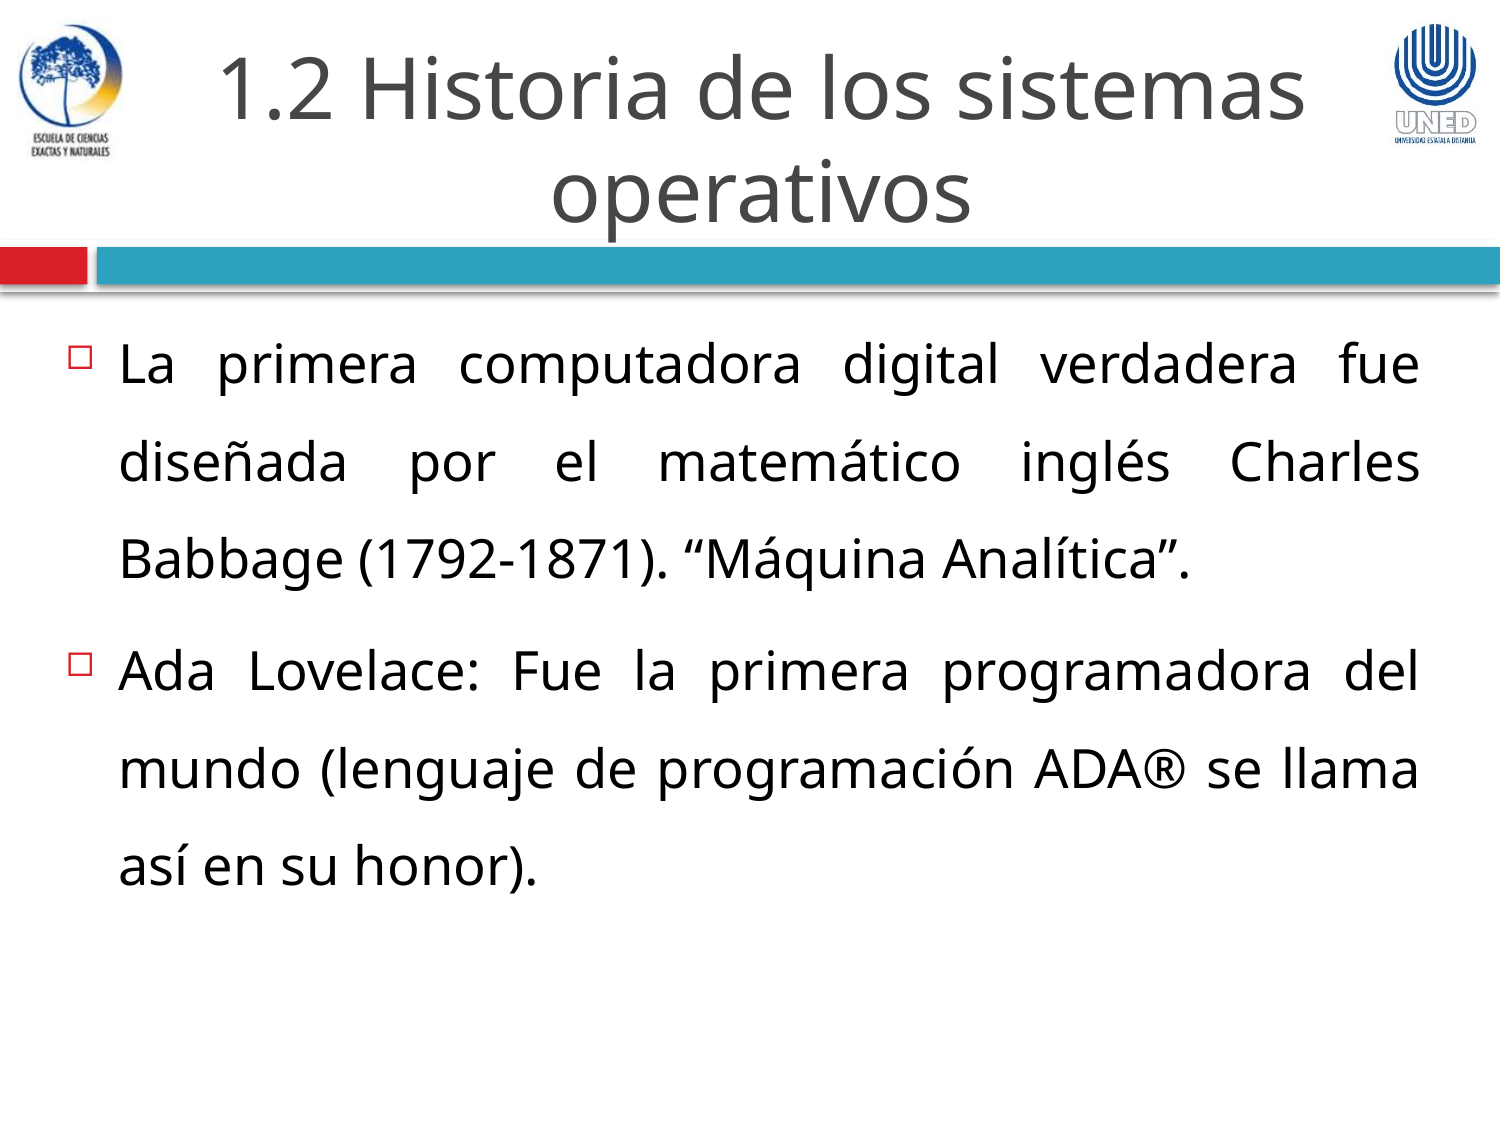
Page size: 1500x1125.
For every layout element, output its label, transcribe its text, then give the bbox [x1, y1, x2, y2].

text_box 1.2 Historia de los sistemas operativos [147, 25, 1376, 246]
list La primera computadora digital verdadera fue diseñada por el matemático inglés Charles Babbage (1792-1871). “Máquina Analítica”. Ada Lovelace: Fue la primera programadora del mundo (lenguaje de programación ADA® se llama así en su honor). [53, 290, 1436, 936]
picture [17, 19, 124, 161]
picture [1387, 19, 1483, 147]
